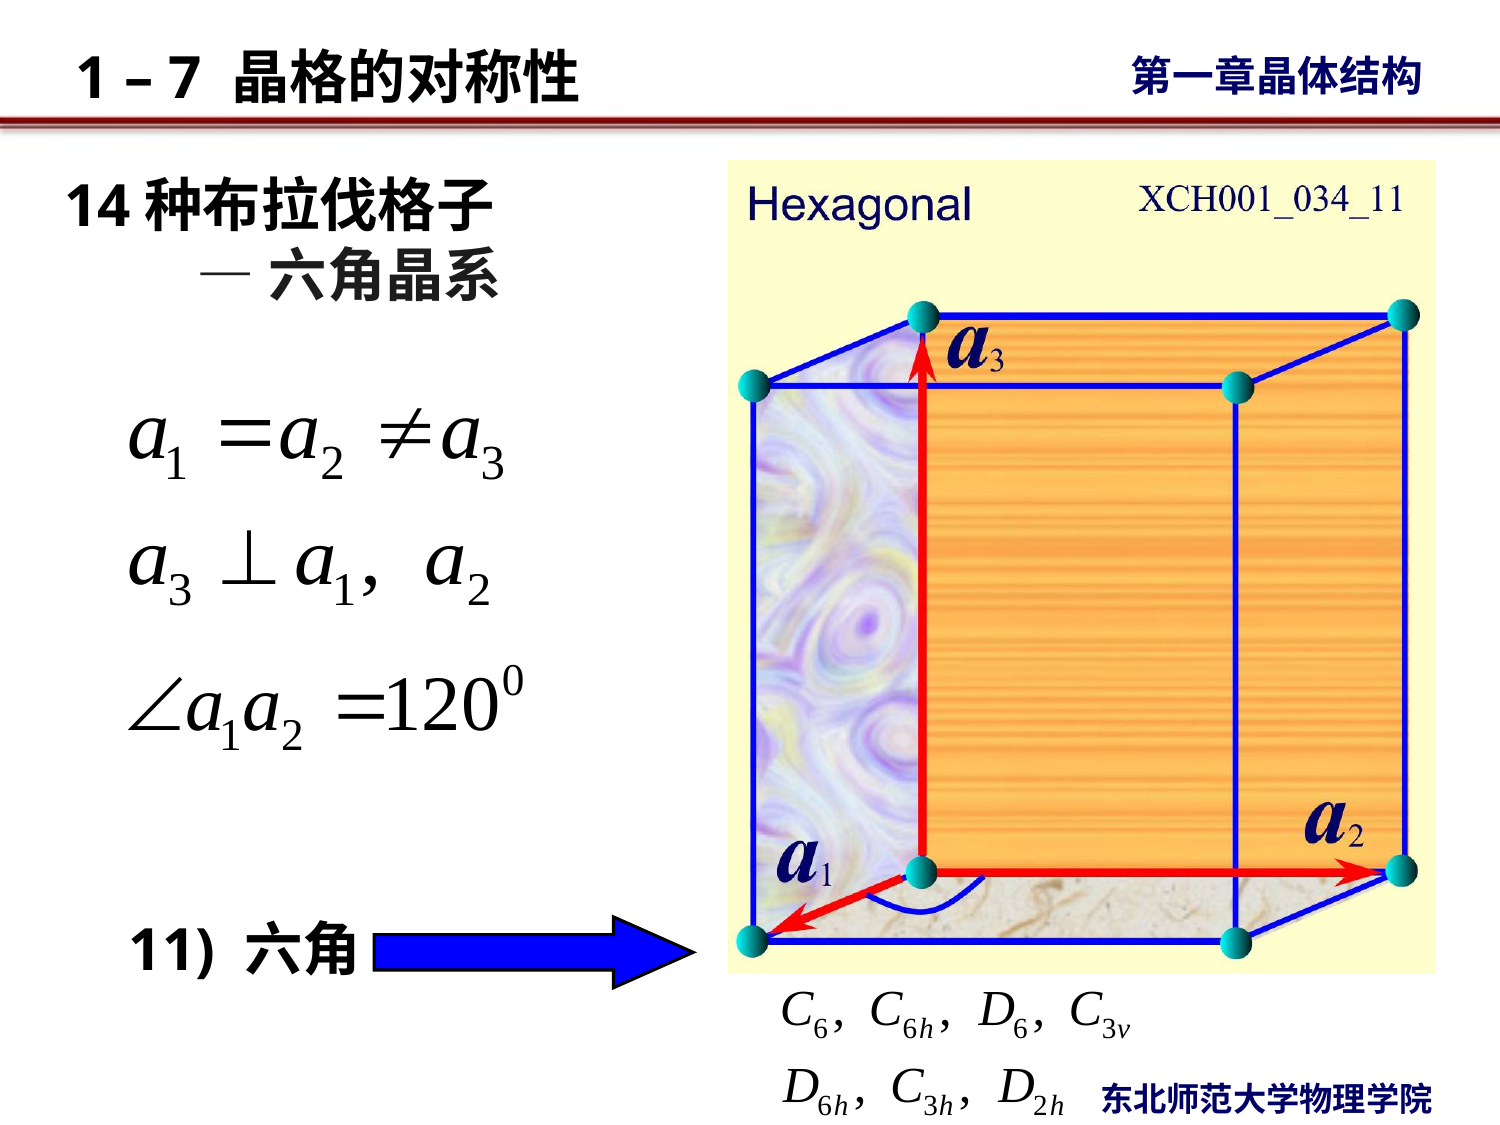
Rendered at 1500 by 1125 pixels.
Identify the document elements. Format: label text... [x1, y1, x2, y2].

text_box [773, 975, 1140, 1125]
text_box 11) 六角 [114, 904, 463, 990]
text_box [114, 644, 540, 770]
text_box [114, 503, 505, 625]
text_box 14种布拉伐格子 —六角晶系 [49, 160, 611, 316]
picture [0, 0, 1500, 1125]
text_box [374, 916, 694, 988]
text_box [114, 373, 517, 501]
